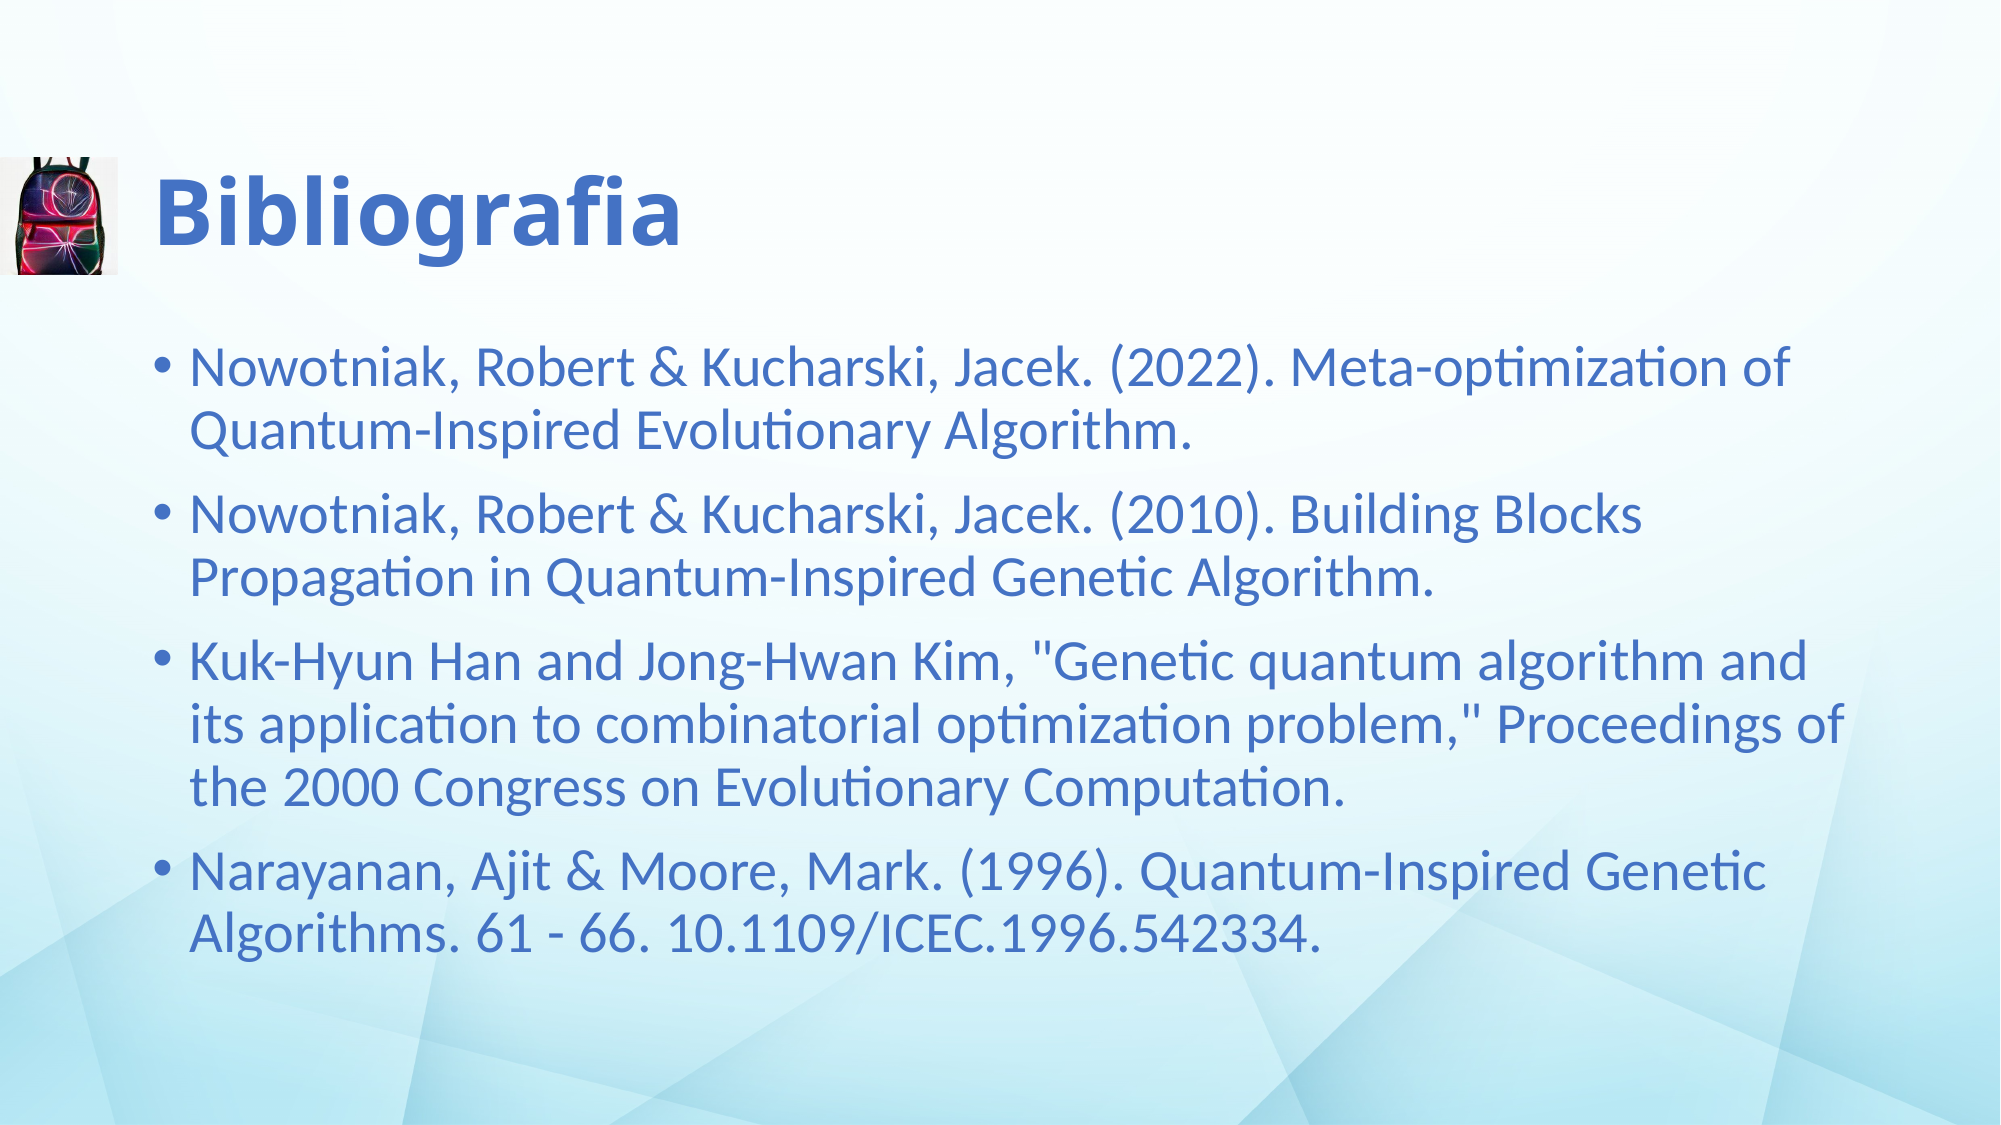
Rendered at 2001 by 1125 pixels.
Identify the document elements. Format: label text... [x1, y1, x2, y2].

picture [0, 0, 2001, 1125]
title Bibliografia [137, 107, 1863, 325]
list Nowotniak, Robert & Kucharski, Jacek. (2022). Meta-optimization of Quantum-Inspired Evolutionary Algorithm. Nowotniak, Robert & Kucharski, Jacek. (2010). Building Blocks Propagation in Quantum-Inspired Genetic Algorithm. Kuk-Hyun Han and Jong-Hwan Kim, "Genetic quantum algorithm and its application to combinatorial optimization problem," Proceedings of the 2000 Congress on Evolutionary Computation. Narayanan, Ajit & Moore, Mark. (1996). Quantum-Inspired Genetic Algorithms. 61 - 66. 10.1109/ICEC.1996.542334. [137, 328, 1863, 1043]
